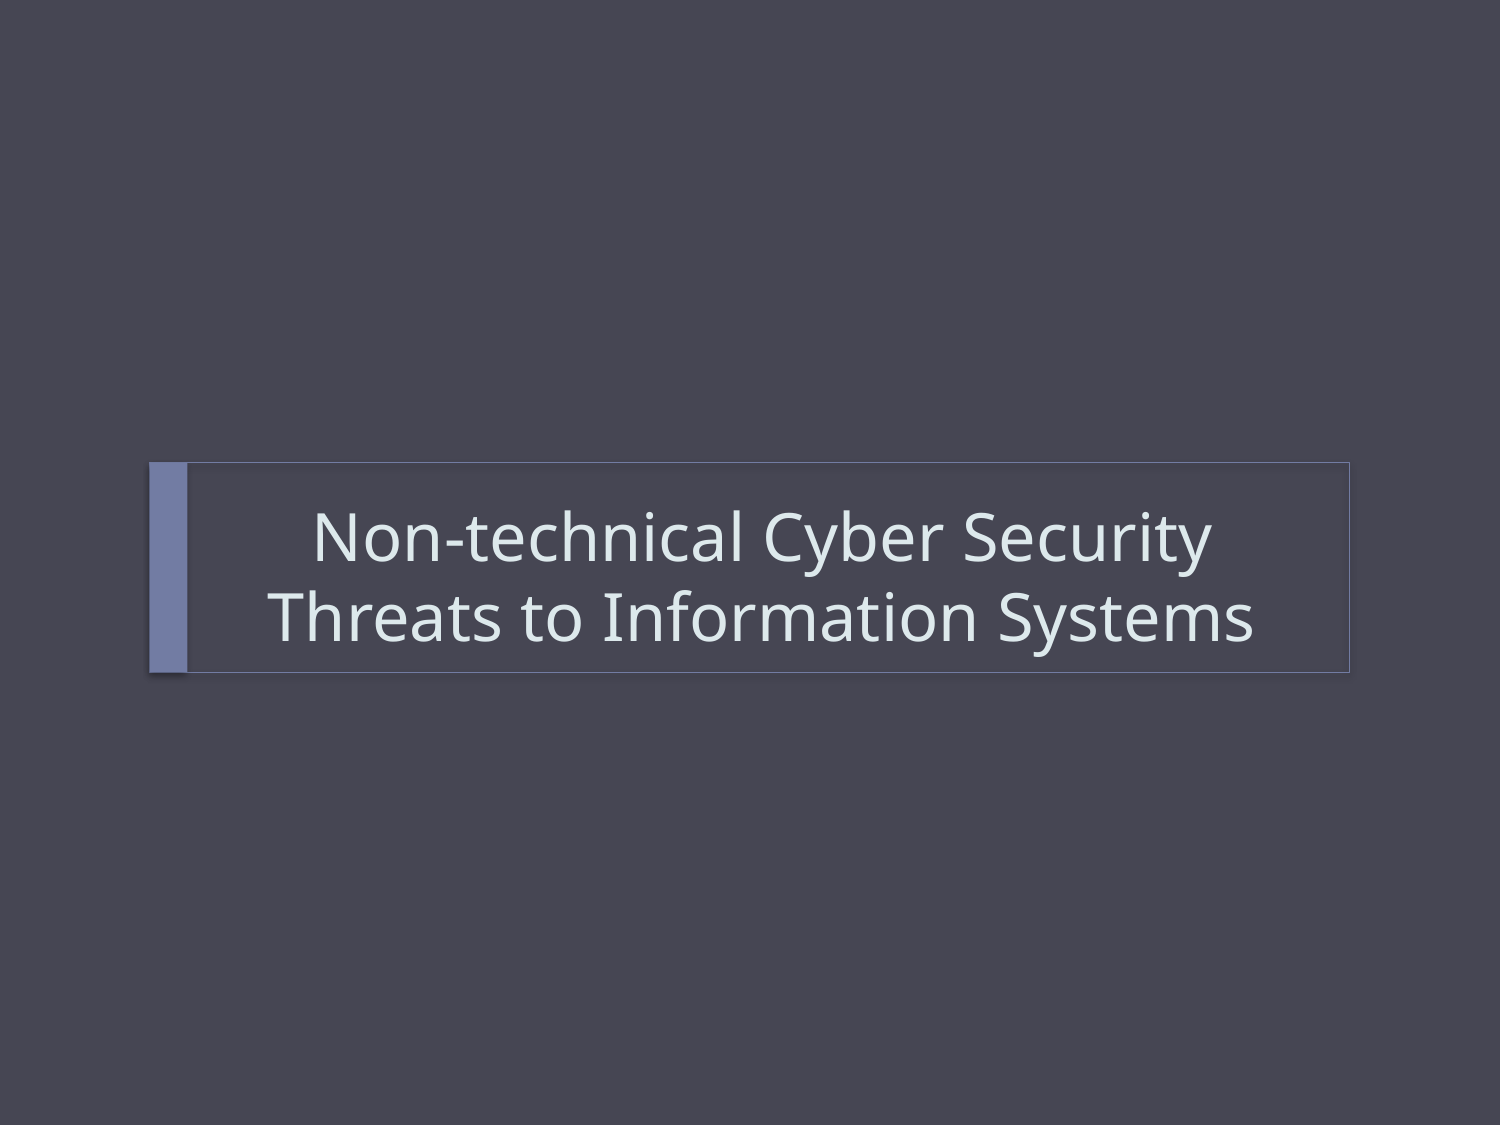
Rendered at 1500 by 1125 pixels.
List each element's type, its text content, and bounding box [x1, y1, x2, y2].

title Non-technical Cyber Security Threats to Information Systems [200, 487, 1325, 663]
